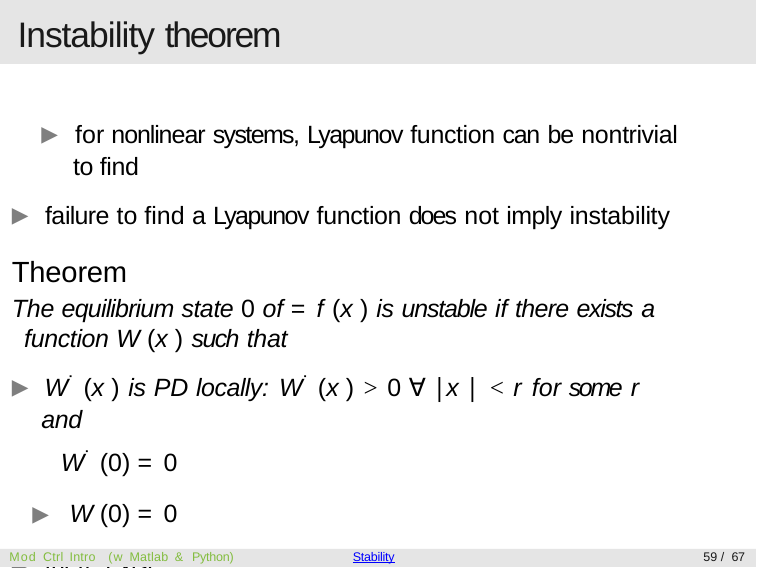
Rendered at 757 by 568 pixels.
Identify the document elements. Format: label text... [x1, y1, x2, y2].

footer Mod Ctrl Intro (w Matlab & Python) [7, 547, 245, 568]
text_box Stability [350, 547, 406, 564]
title Instability theorem [15, 9, 727, 108]
text_box [0, 548, 7, 567]
text_box 59 / 67 [701, 547, 747, 564]
text_box [245, 548, 756, 567]
picture [15, 257, 741, 266]
